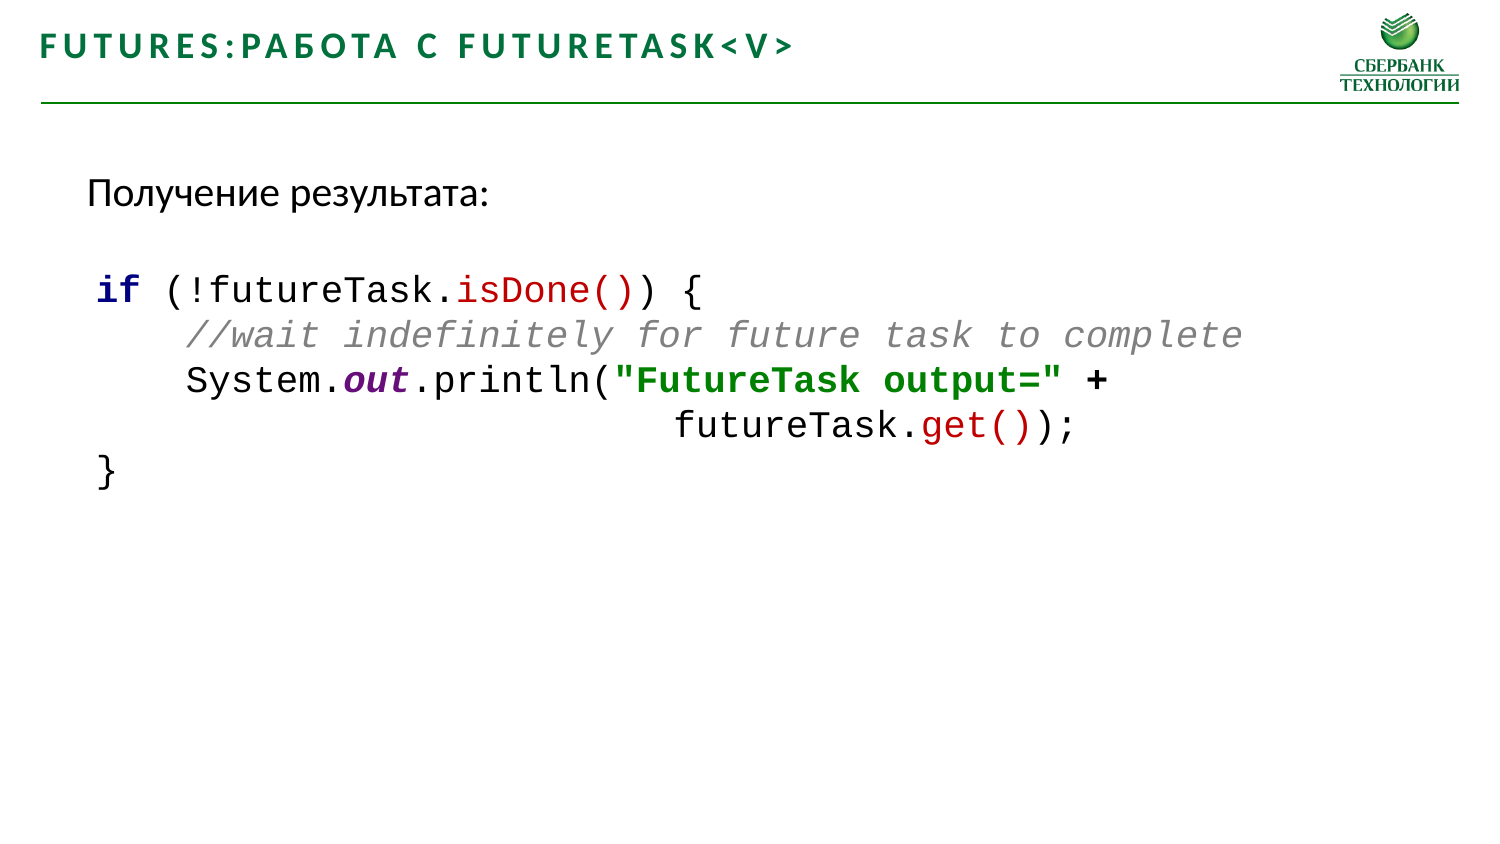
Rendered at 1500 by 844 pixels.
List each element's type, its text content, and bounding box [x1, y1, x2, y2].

text_box if (!futureTask.isDone()) { //wait indefinitely for future task to complete System.out.println("FutureTask output=" + futureTask.get()); } [58, 257, 1500, 498]
list Futures:работа с FutureTask<V> [39, 13, 1115, 67]
text_box Получение результата: [72, 157, 506, 222]
picture [1340, 13, 1459, 91]
